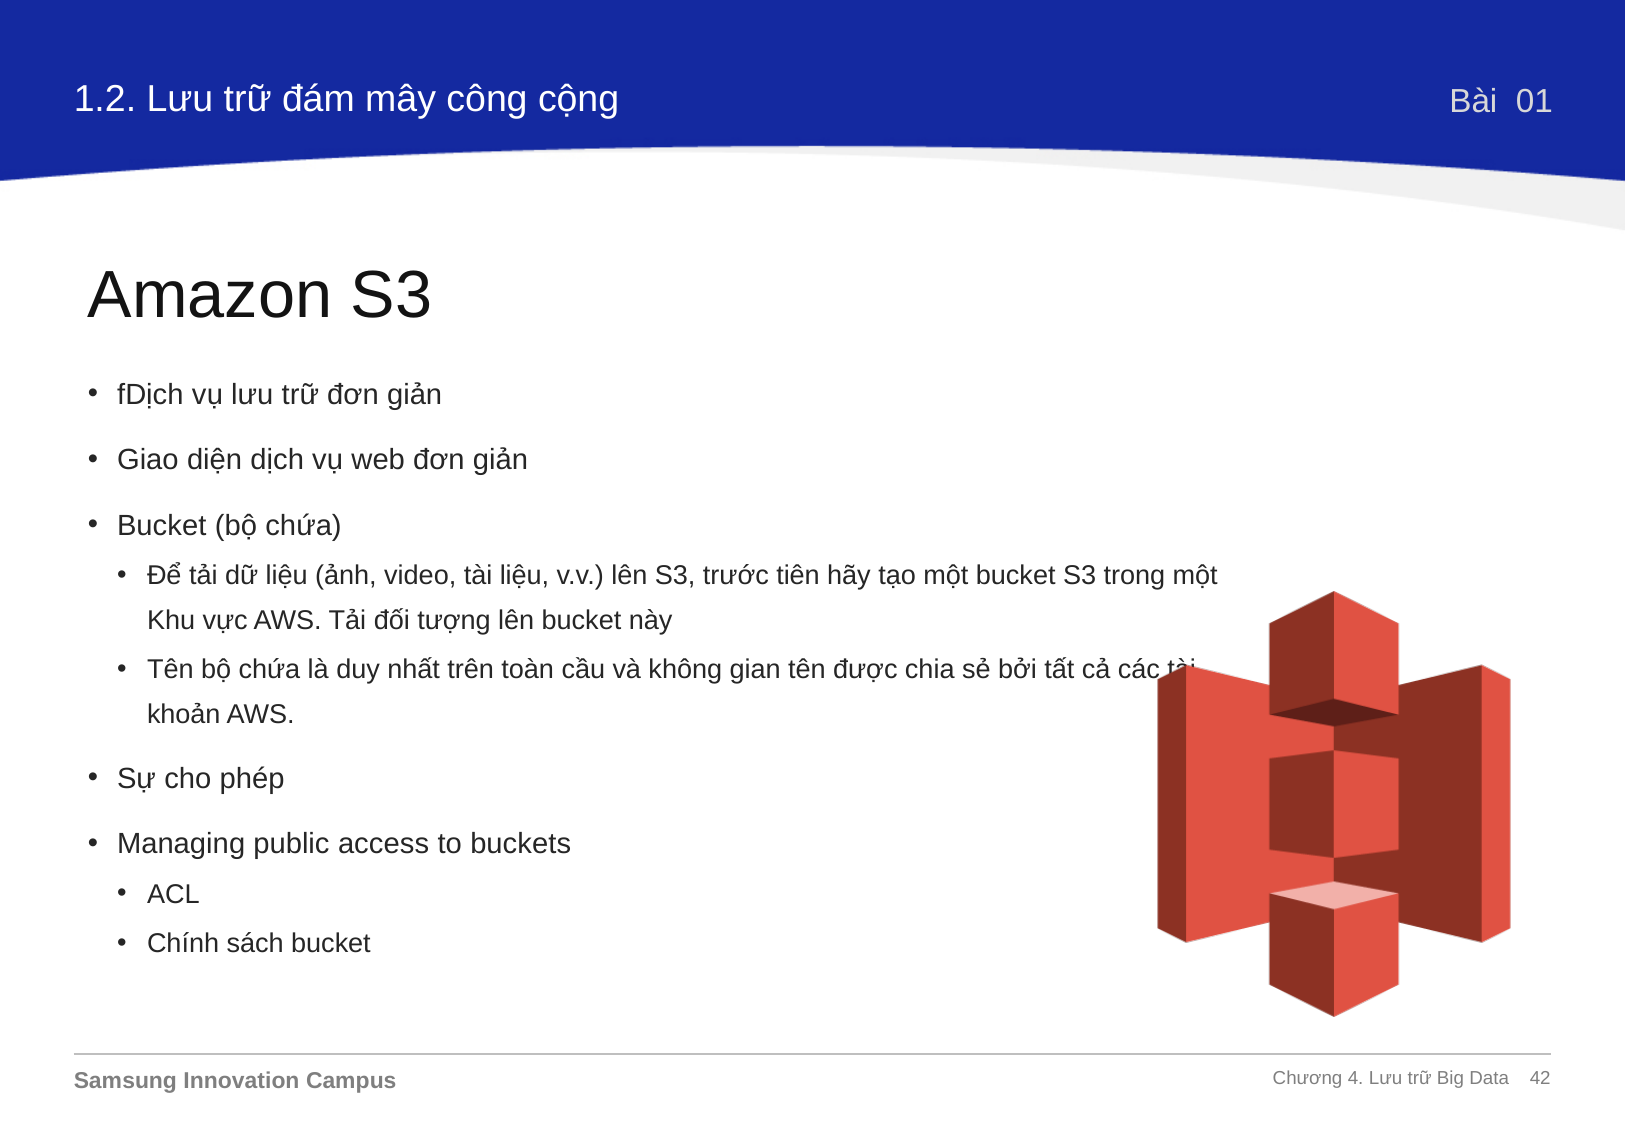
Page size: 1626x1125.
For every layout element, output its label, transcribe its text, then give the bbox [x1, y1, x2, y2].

list Amazon S3 [87, 249, 1531, 331]
list fDịch vụ lưu trữ đơn giản Giao diện dịch vụ web đơn giản Bucket (bộ chứa) Để tải dữ liệu (ảnh, video, tài liệu, v.v.) lên S3, trước tiên hãy tạo một bucket S3 trong một Khu vực AWS. Tải đối tượng lên bucket này Tên bộ chứa là duy nhất trên toàn cầu và không gian tên được chia sẻ bởi tất cả các tài khoản AWS. Sự cho phép Managing public access to buckets ACL Chính sách bucket [87, 365, 1263, 516]
list 1.2. Lưu trữ đám mây công cộng [73, 73, 980, 119]
list Bài 01 [1423, 79, 1554, 120]
picture [0, 0, 1625, 1125]
